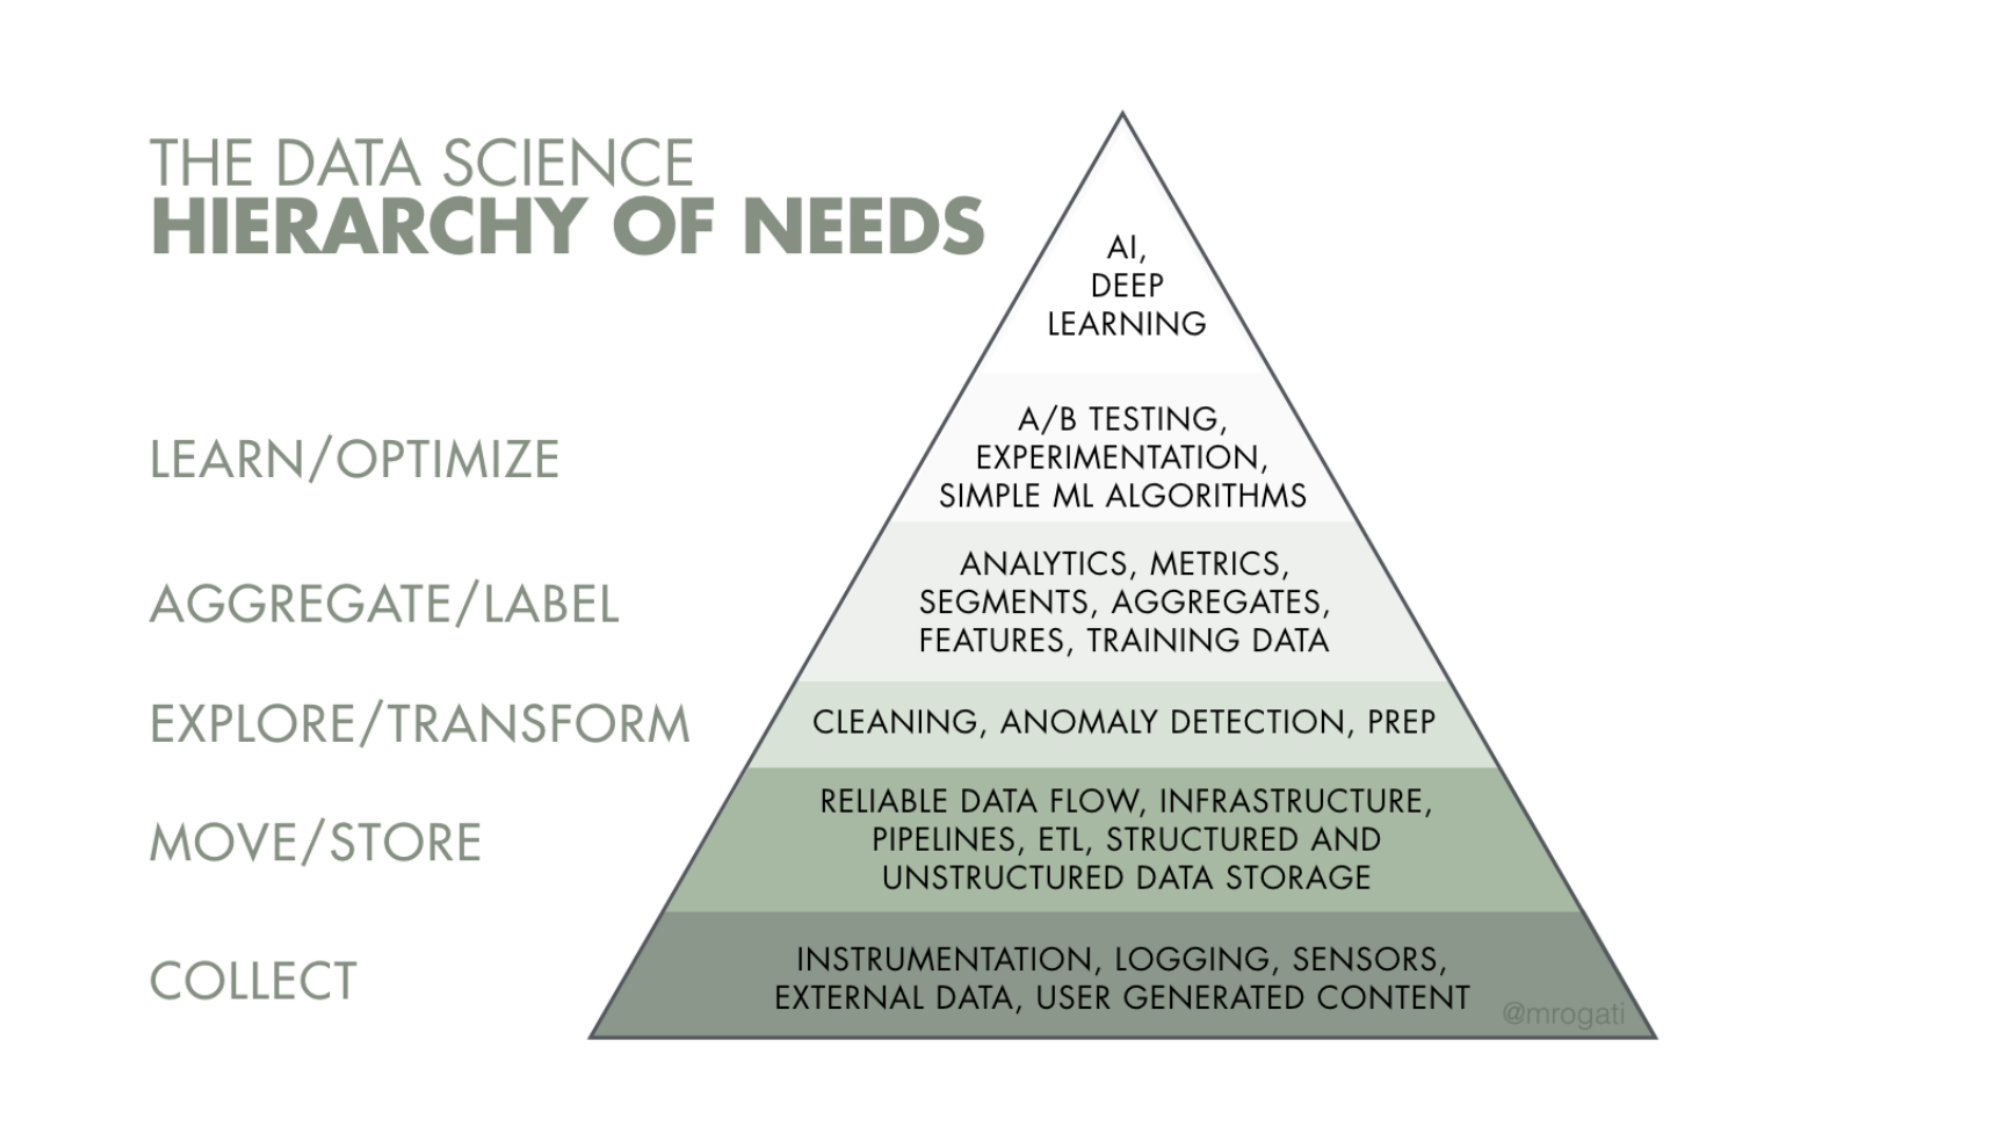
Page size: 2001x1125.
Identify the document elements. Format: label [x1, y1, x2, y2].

picture [107, 56, 1706, 1068]
